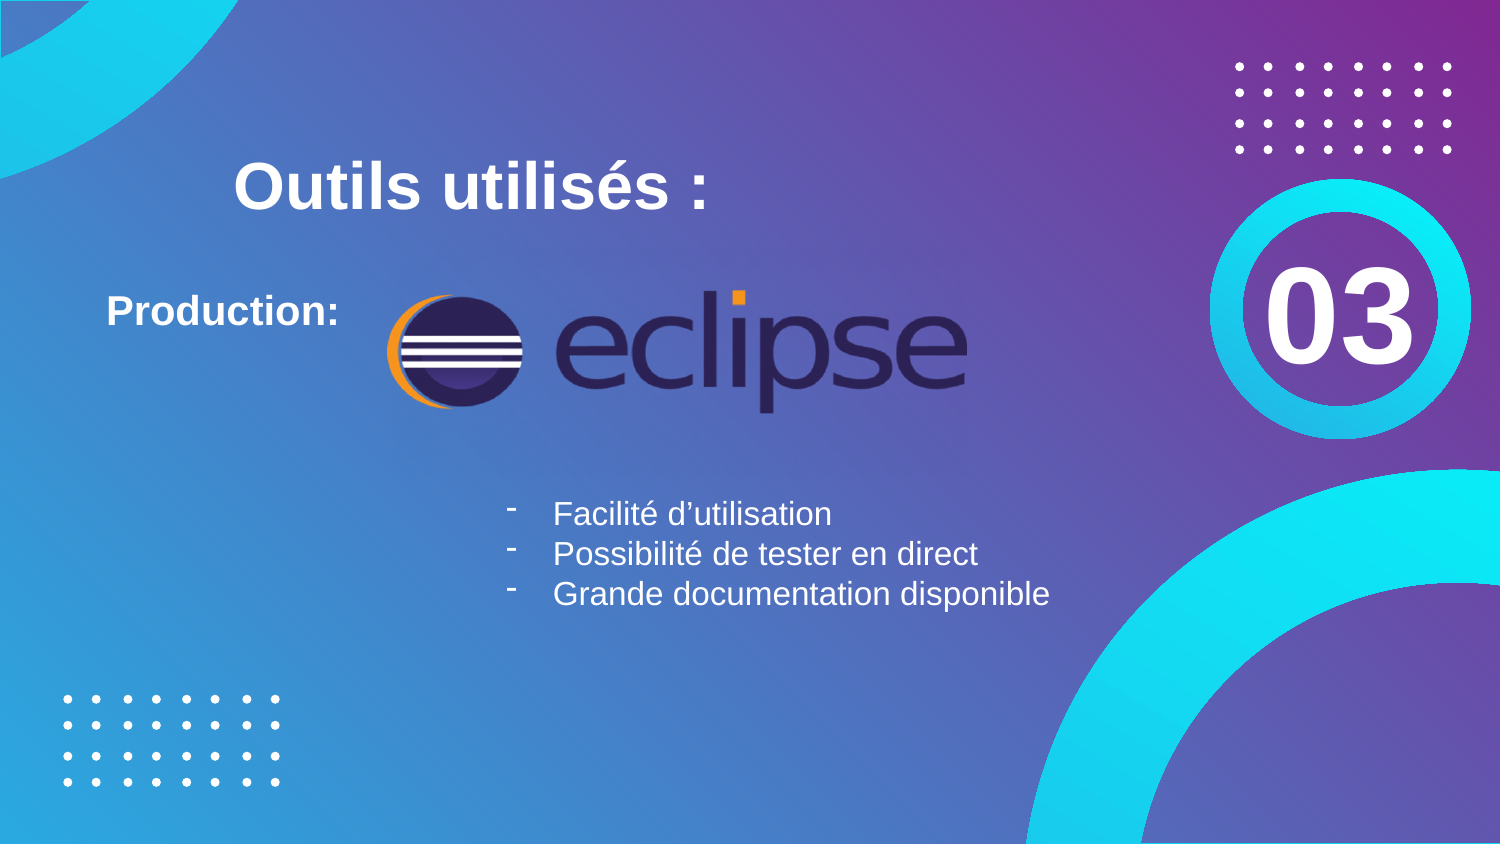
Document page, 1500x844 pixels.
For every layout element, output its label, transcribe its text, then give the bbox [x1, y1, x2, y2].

text_box Production: [91, 276, 381, 342]
picture [386, 226, 967, 478]
text_box Outils utilisés : [219, 135, 727, 231]
text_box [1210, 179, 1471, 439]
text_box 03 [1249, 218, 1432, 398]
text_box Facilité d’utilisation Possibilité de tester en direct Grande documentation disponible [491, 477, 1350, 841]
